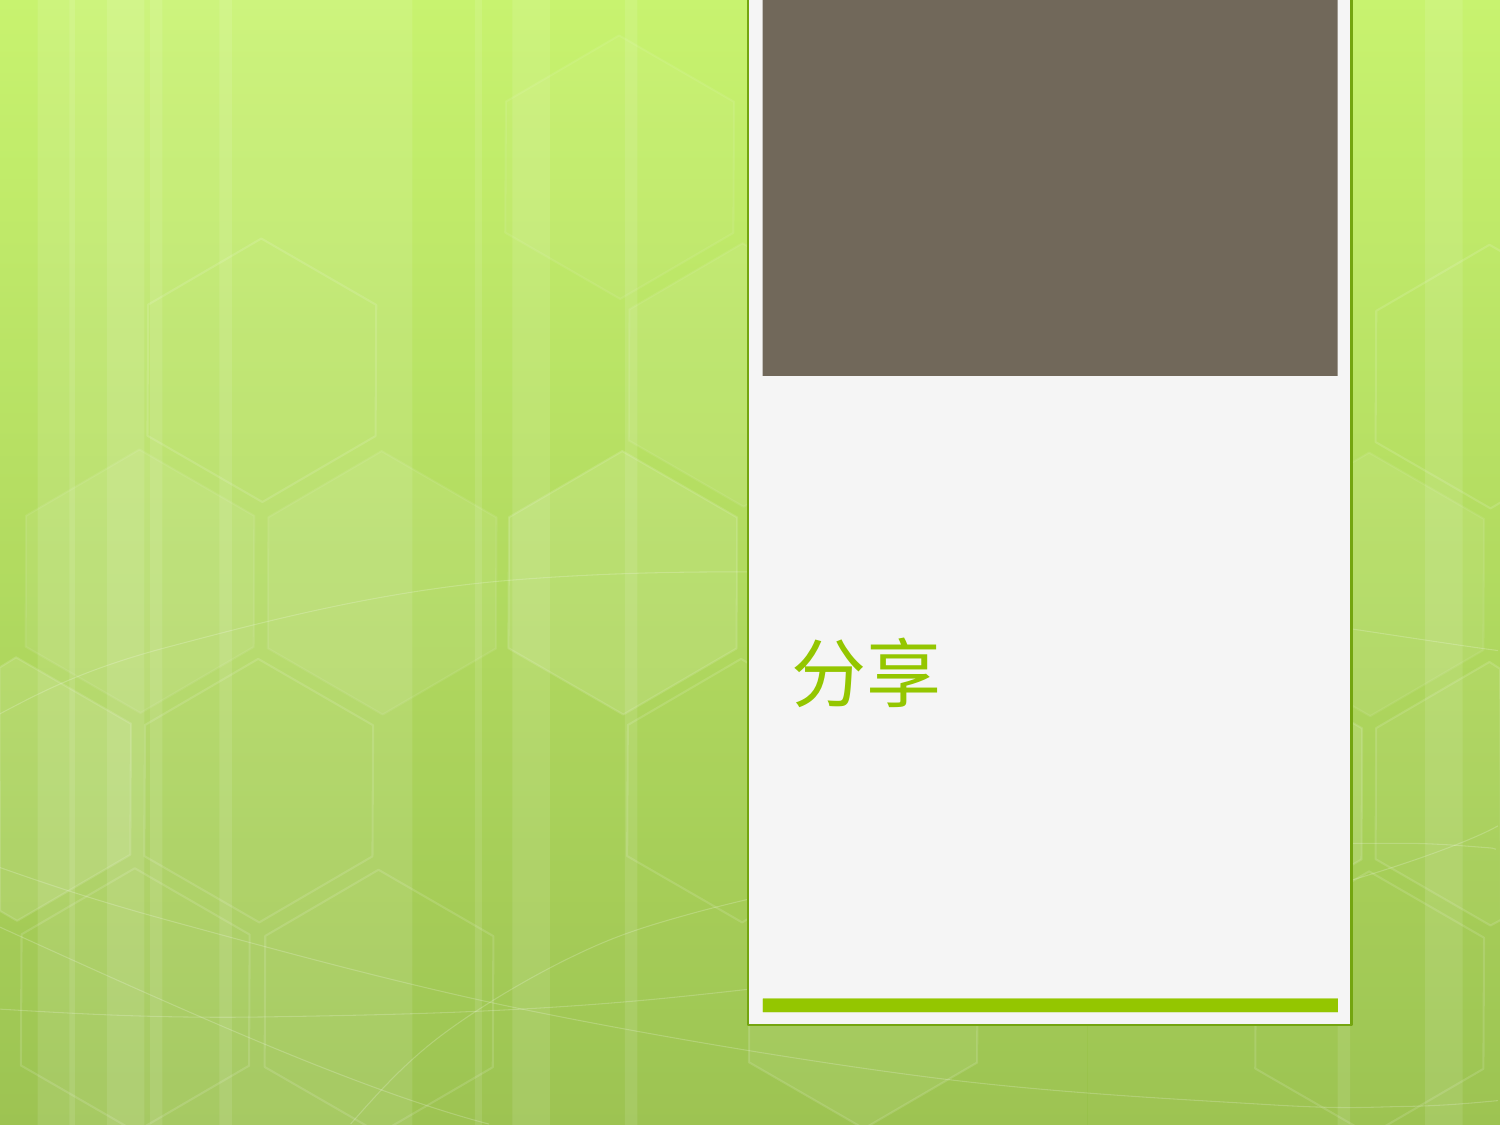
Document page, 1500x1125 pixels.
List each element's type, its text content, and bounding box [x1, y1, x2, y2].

title 分享 [776, 444, 1320, 724]
